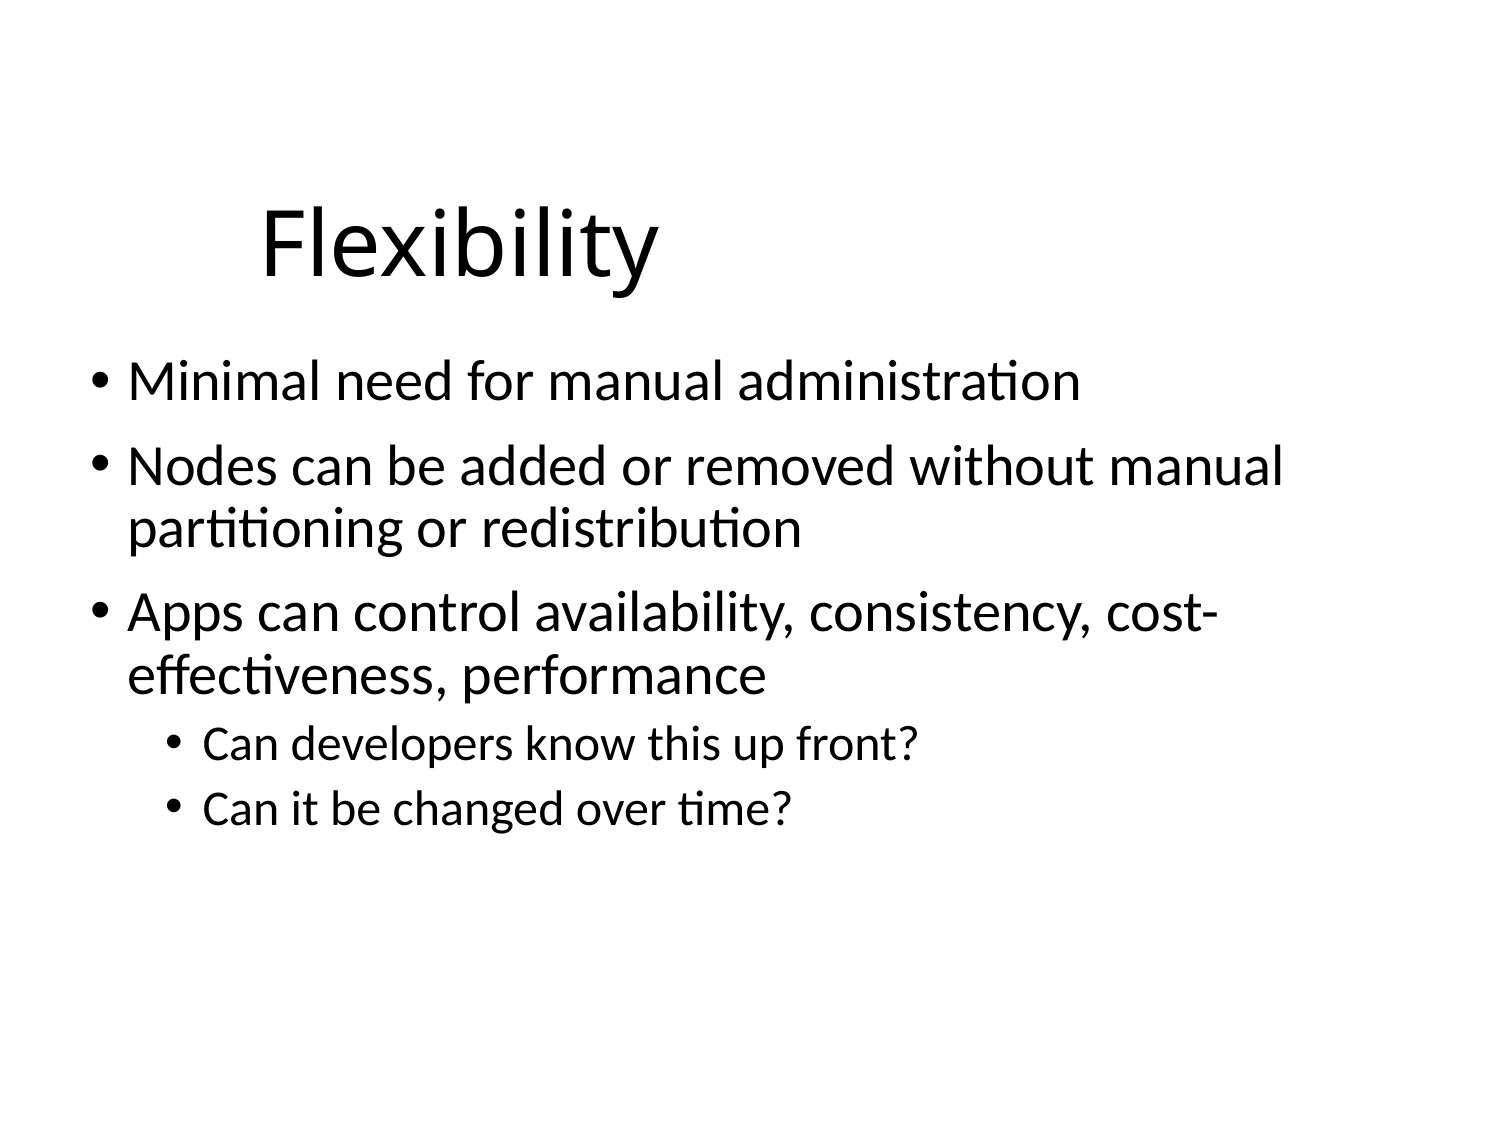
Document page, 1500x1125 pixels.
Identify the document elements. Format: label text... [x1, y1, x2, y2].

title Flexibility [243, 179, 1257, 311]
list Minimal need for manual administration Nodes can be added or removed without manual partitioning or redistribution Apps can control availability, consistency, cost-effectiveness, performance Can developers know this up front? Can it be changed over time? [75, 338, 1460, 885]
